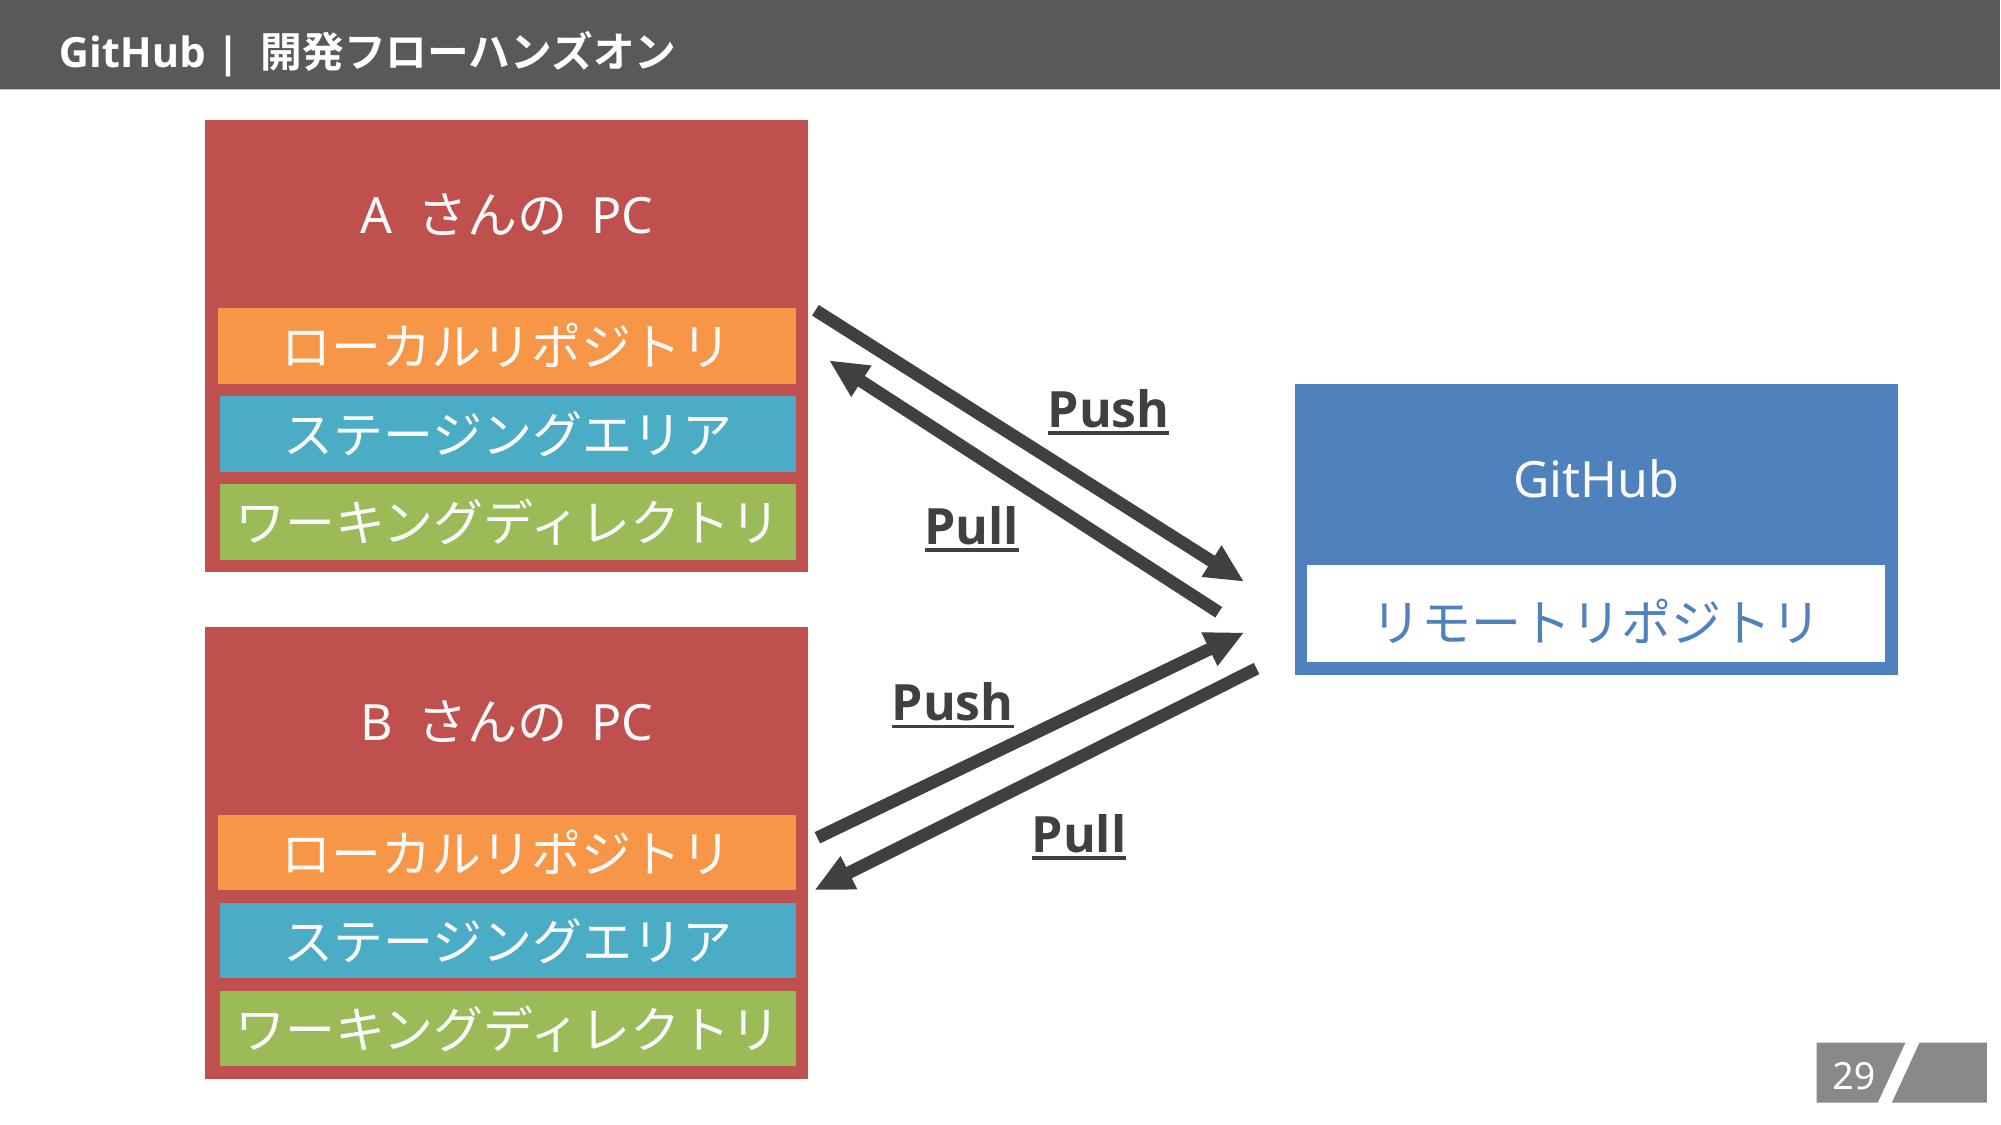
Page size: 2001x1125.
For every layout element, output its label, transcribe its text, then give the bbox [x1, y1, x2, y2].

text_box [815, 668, 1257, 890]
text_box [829, 360, 1219, 613]
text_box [1300, 389, 1892, 669]
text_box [817, 632, 1244, 668]
text_box GitHub | 開発フローハンズオン [0, 0, 2000, 90]
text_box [815, 310, 1244, 582]
slide_number 28 [1810, 1047, 1898, 1108]
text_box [211, 126, 803, 566]
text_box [211, 632, 803, 1073]
